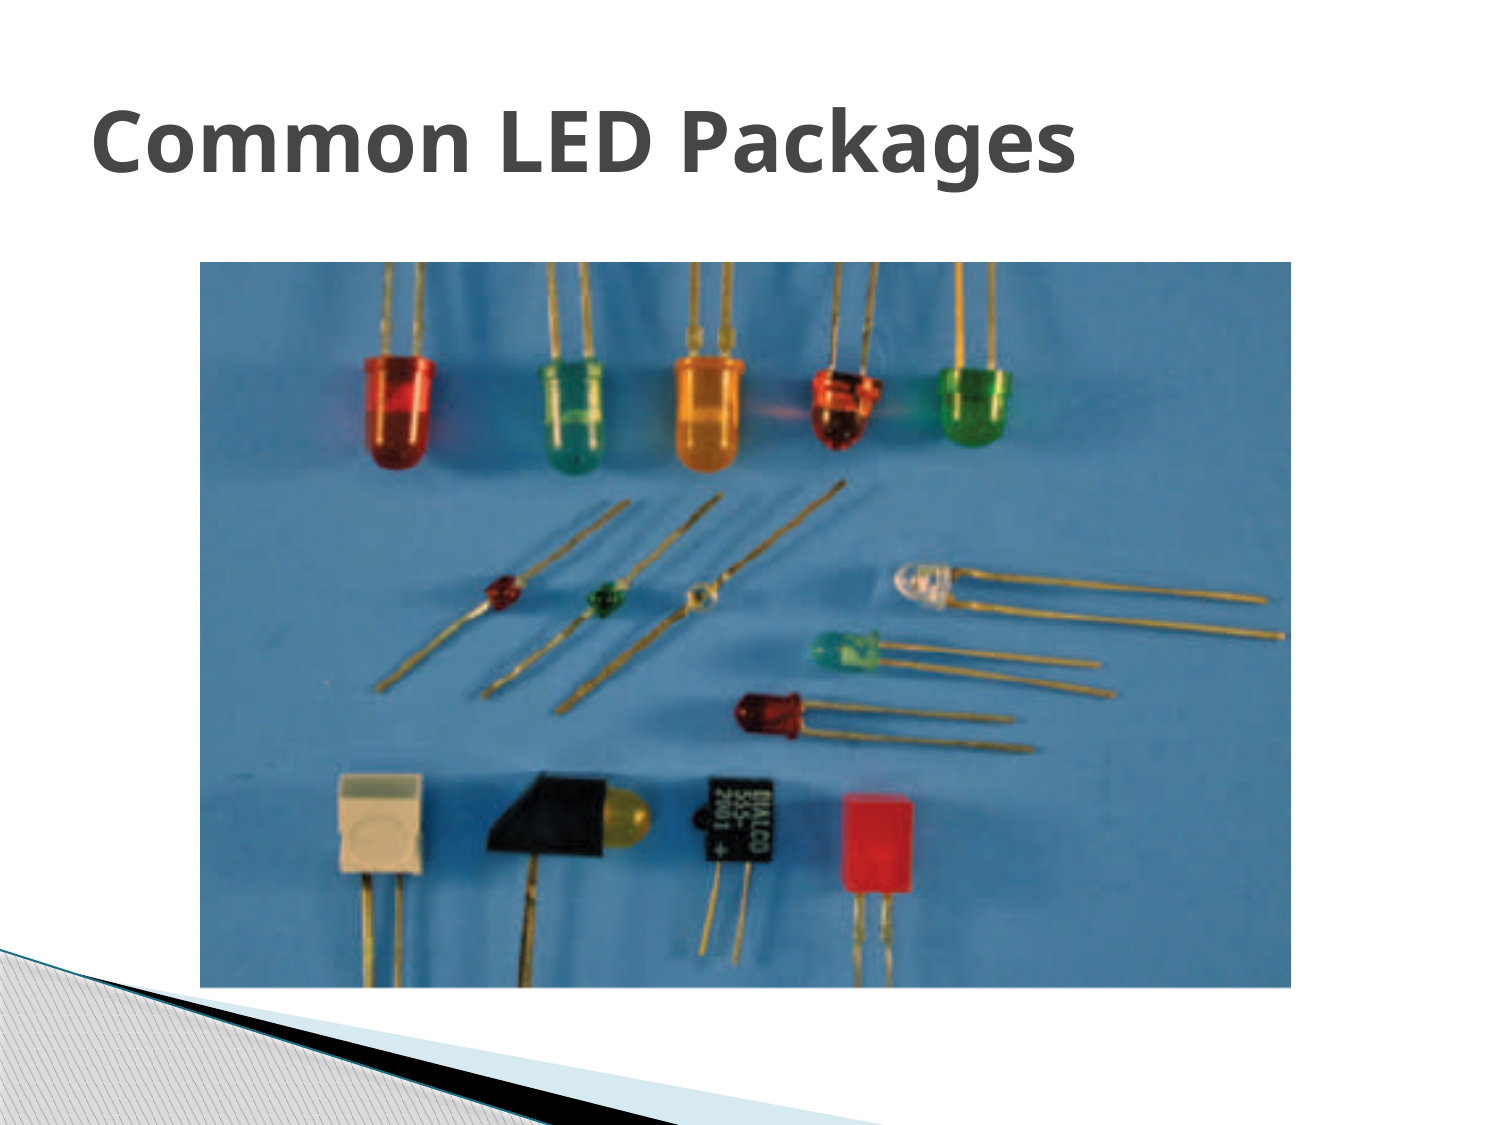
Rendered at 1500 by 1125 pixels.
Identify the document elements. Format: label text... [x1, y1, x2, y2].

title Common LED Packages [75, 45, 1425, 233]
picture [199, 262, 1291, 995]
